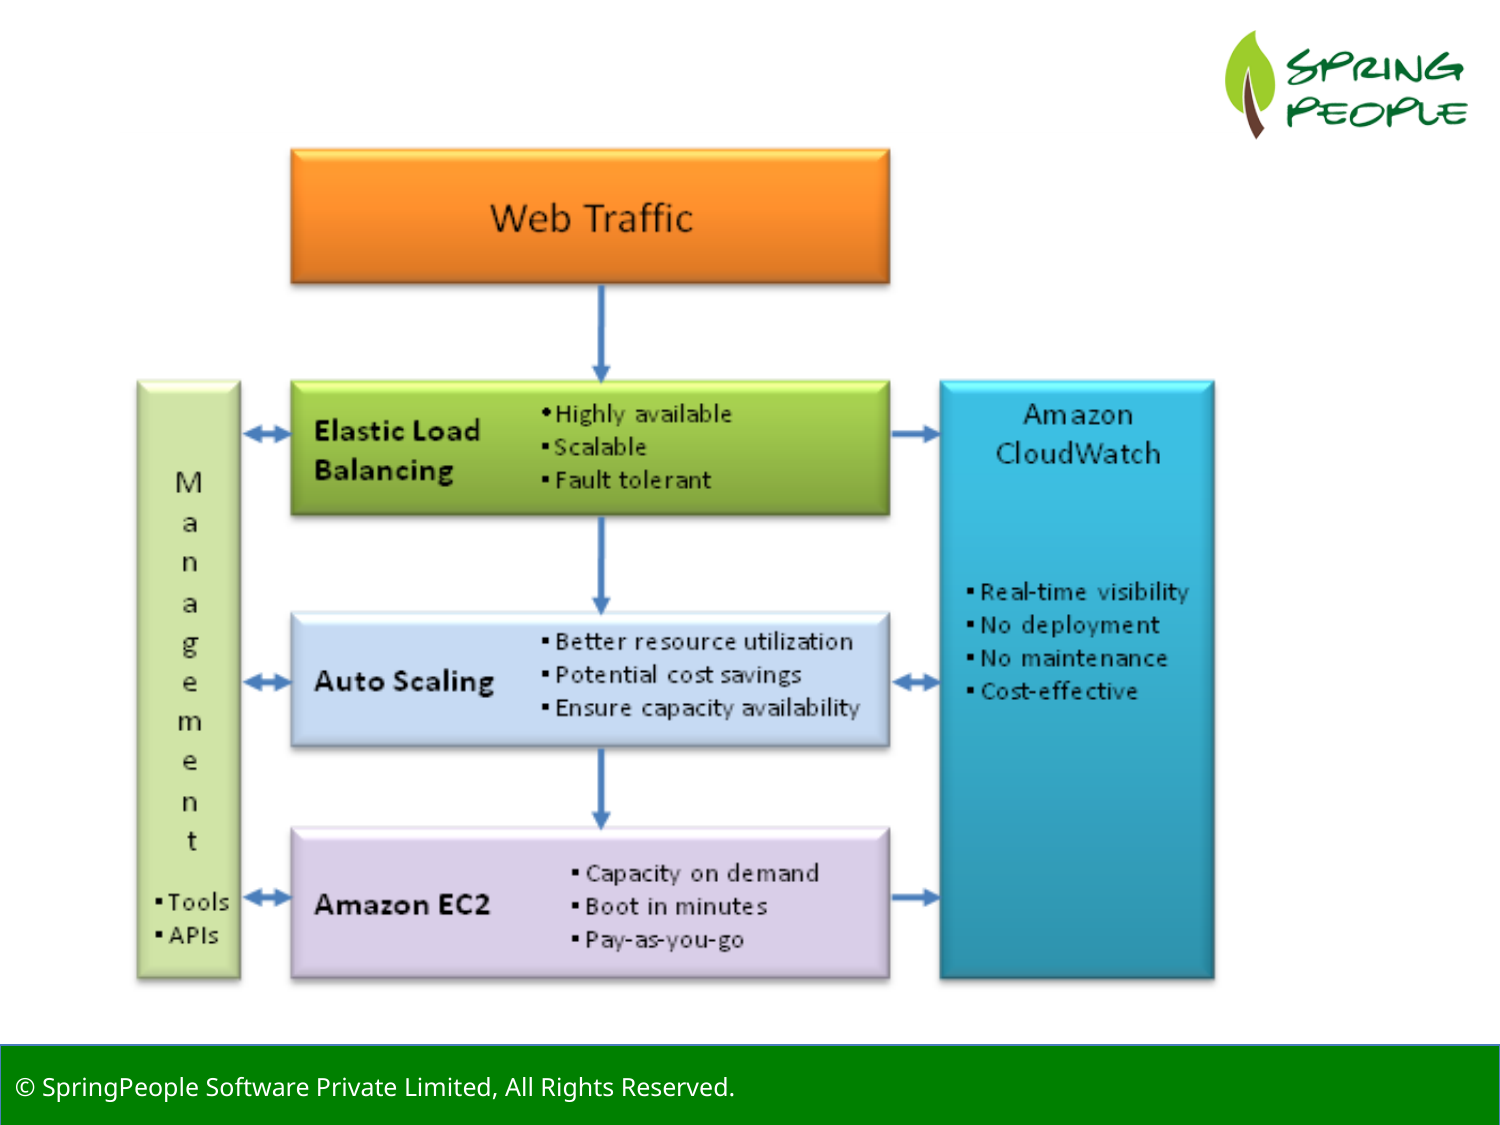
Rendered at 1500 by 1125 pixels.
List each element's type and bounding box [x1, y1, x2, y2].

picture [120, 30, 1468, 1003]
